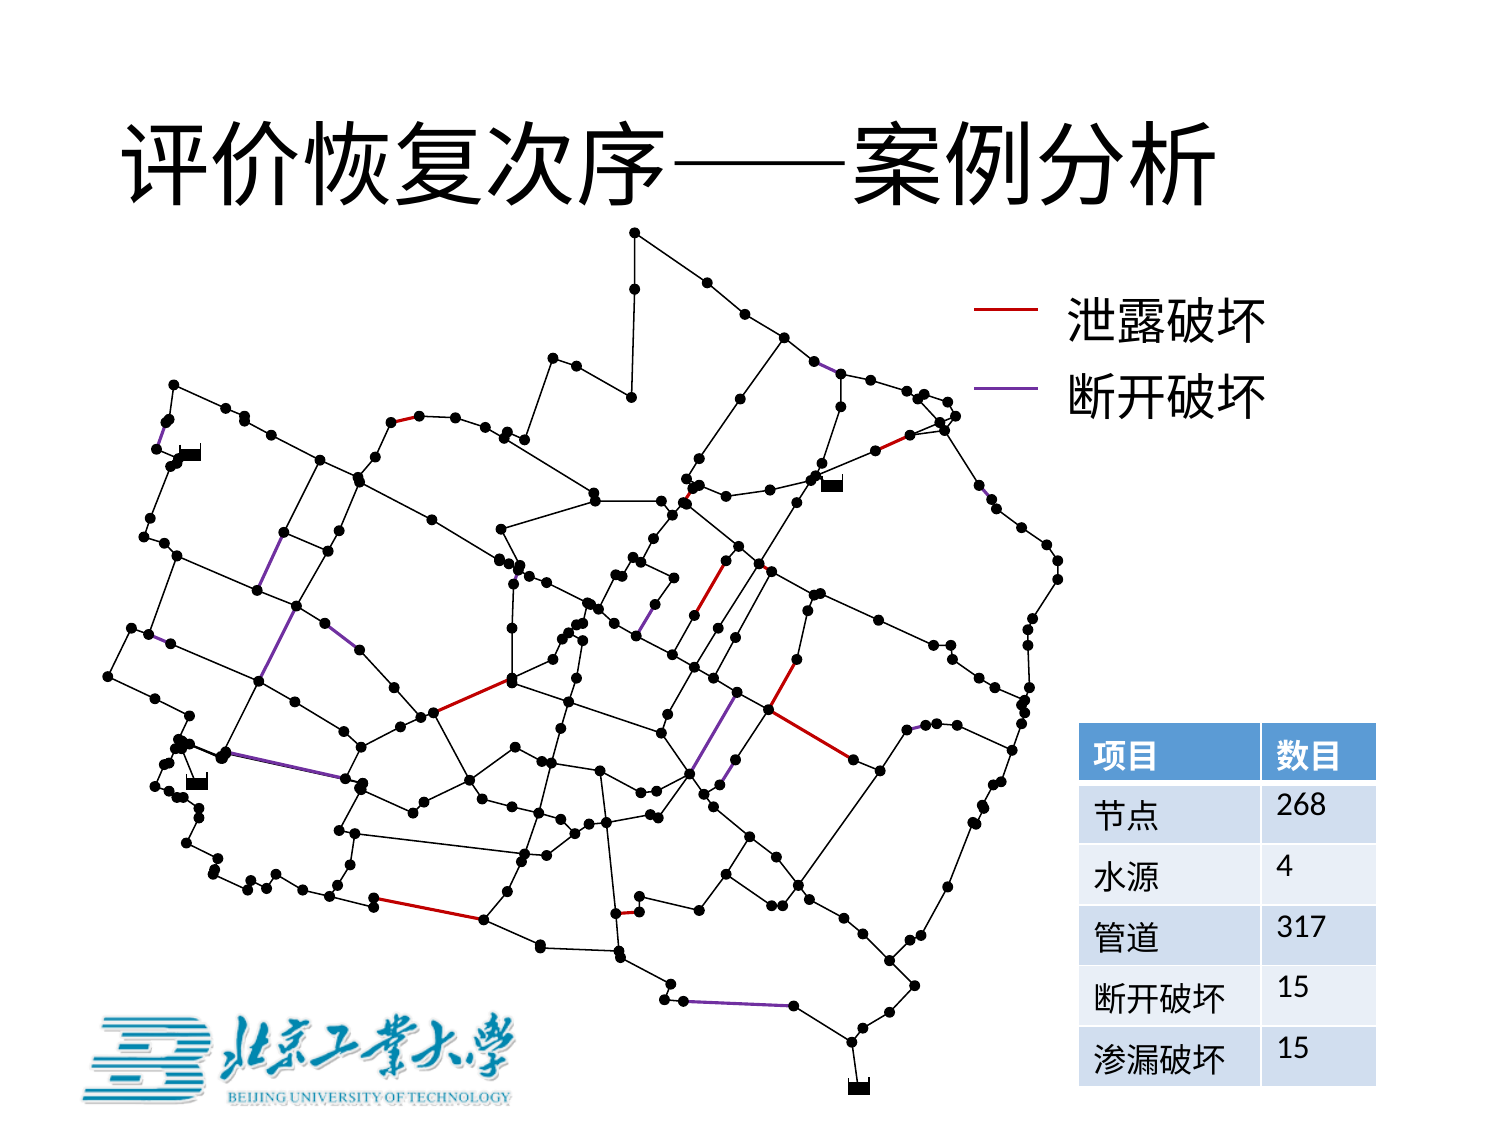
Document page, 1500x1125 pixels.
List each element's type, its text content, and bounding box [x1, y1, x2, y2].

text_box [103, 228, 1283, 1094]
table_cell 317 [1283, 906, 1376, 965]
table_cell 4 [1283, 845, 1376, 904]
table_cell 268 [1283, 786, 1376, 843]
table_cell 15 [1283, 1027, 1376, 1086]
picture [67, 1001, 561, 1125]
title 评价恢复次序——案例分析 [103, 59, 1397, 278]
table_cell 15 [1283, 966, 1376, 1025]
table_header 数目 [1283, 723, 1376, 780]
